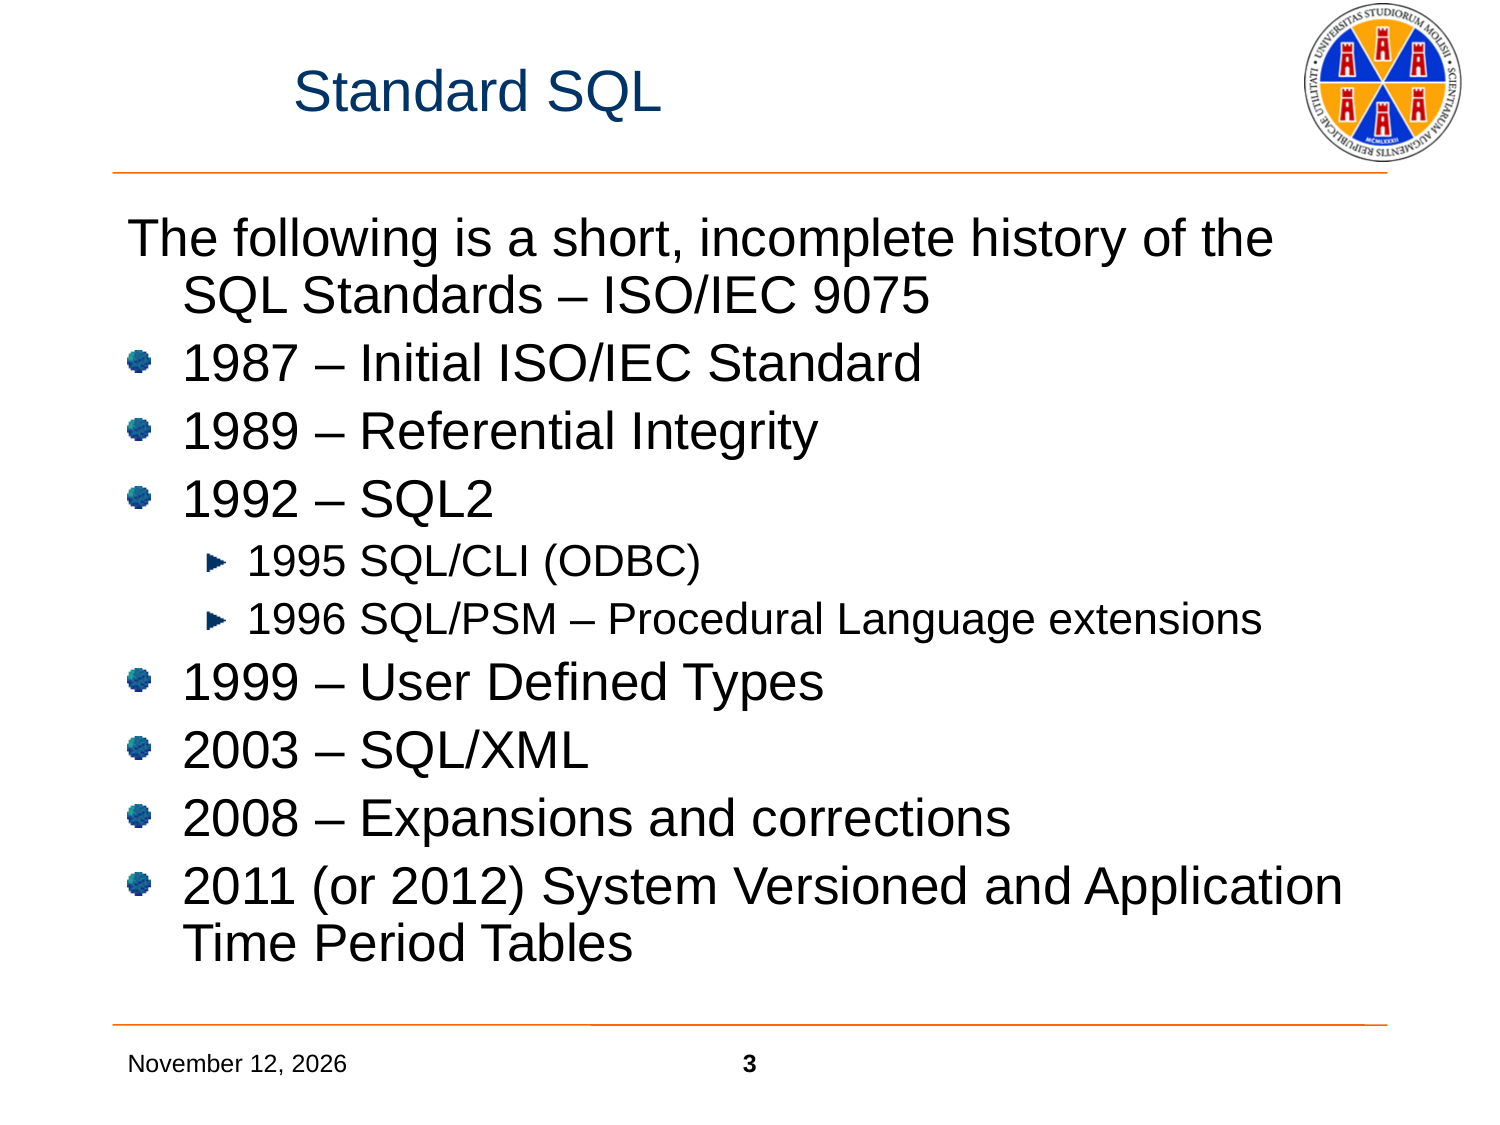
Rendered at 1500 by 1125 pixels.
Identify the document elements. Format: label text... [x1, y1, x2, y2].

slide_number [112, 1039, 664, 1080]
picture [1269, 0, 1500, 166]
picture [127, 350, 151, 373]
picture [127, 486, 151, 509]
picture [200, 547, 226, 572]
list The following is a short, incomplete history of the SQL Standards – ISO/IEC 9075 1987 – Initial ISO/IEC Standard 1989 – Referential Integrity 1992 – SQL2 1995 SQL/CLI (ODBC) 1996 SQL/PSM – Procedural Language extensions 1999 – User Defined Types 2003 – SQL/XML 2008 – Expansions and corrections 2011 (or 2012) System Versioned and Application Time Period Tables [112, 203, 1388, 988]
slide_number 3 [670, 1039, 830, 1078]
picture [127, 418, 151, 441]
picture [127, 668, 151, 692]
title Standard SQL [278, 18, 1211, 157]
picture [127, 736, 151, 760]
picture [127, 872, 151, 896]
picture [200, 605, 226, 630]
picture [127, 804, 151, 828]
